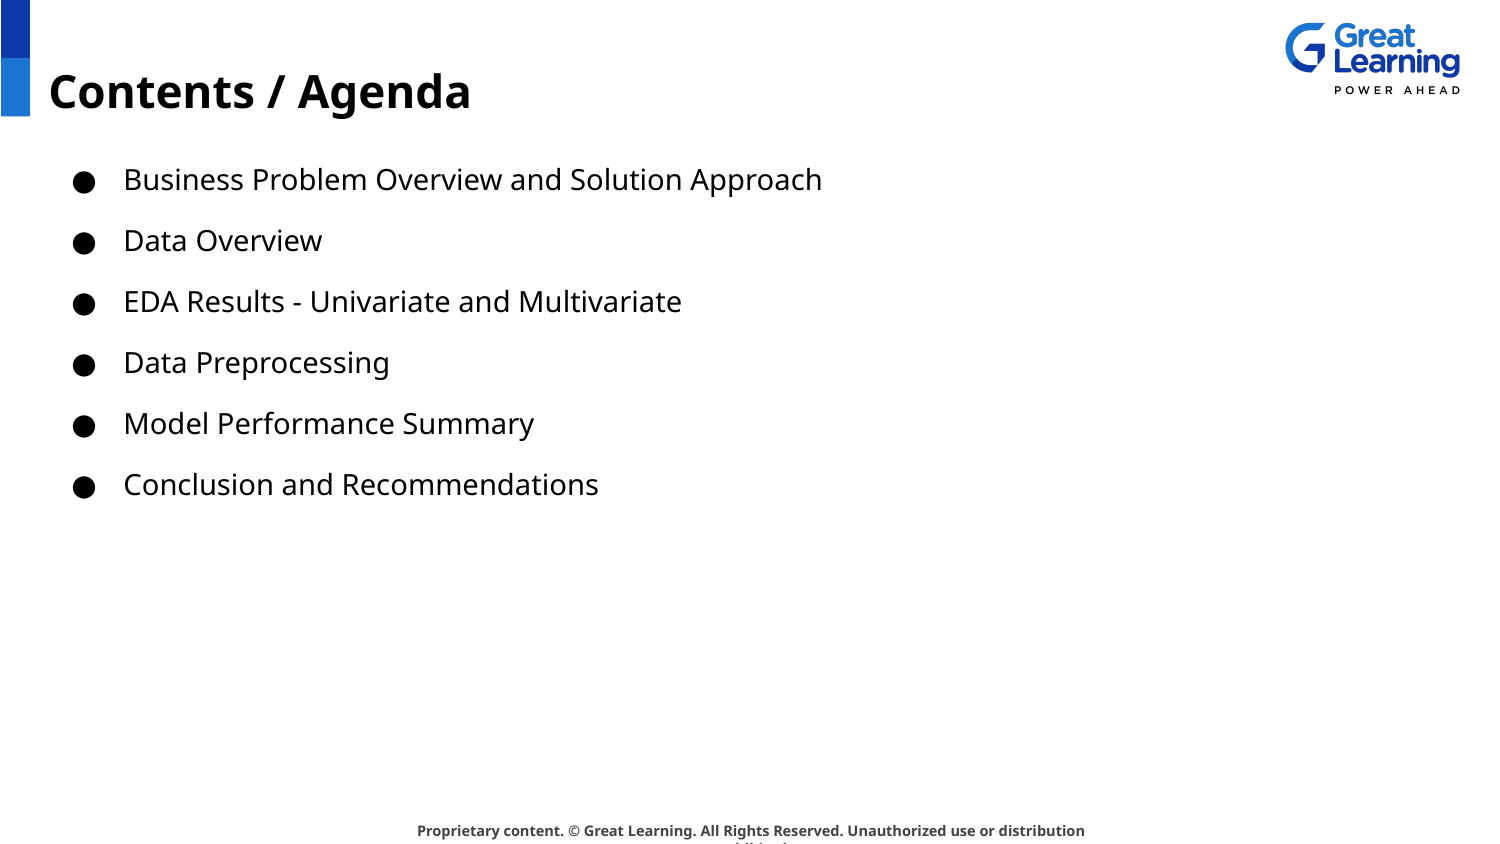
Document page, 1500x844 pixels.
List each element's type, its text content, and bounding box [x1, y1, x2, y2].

picture [1258, 11, 1487, 106]
title Contents / Agenda [33, 47, 1431, 141]
list Business Problem Overview and Solution Approach Data Overview EDA Results - Univariate and Multivariate Data Preprocessing Model Performance Summary Conclusion and Recommendations [33, 141, 1449, 750]
